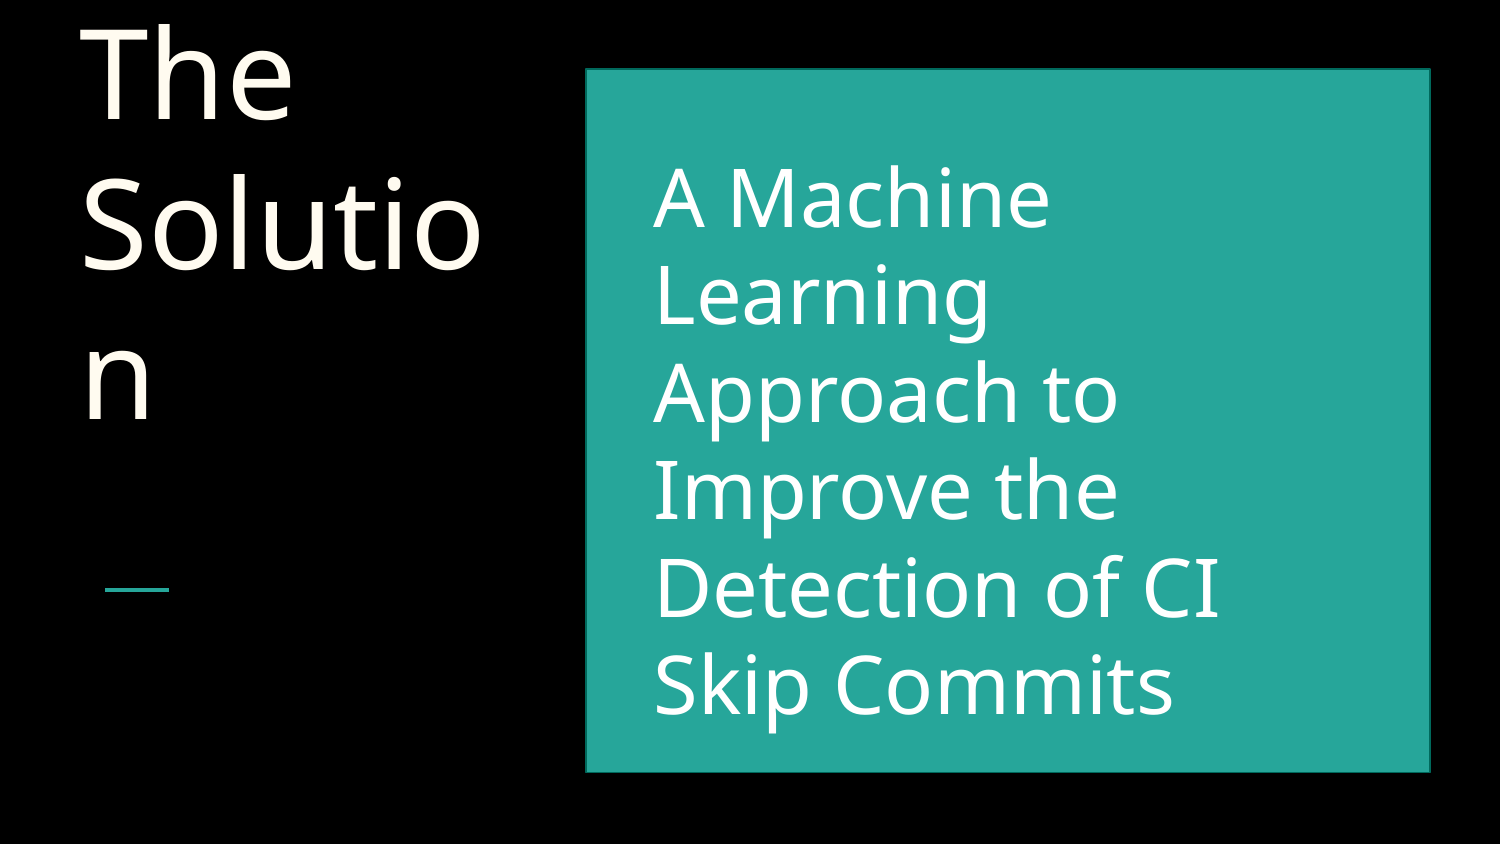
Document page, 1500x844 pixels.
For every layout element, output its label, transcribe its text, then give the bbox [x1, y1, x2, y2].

text_box [586, 68, 1430, 773]
title The Solution [64, 43, 579, 460]
text_box A Machine Learning Approach to Improve the Detection of CI Skip Commits [638, 130, 1362, 796]
